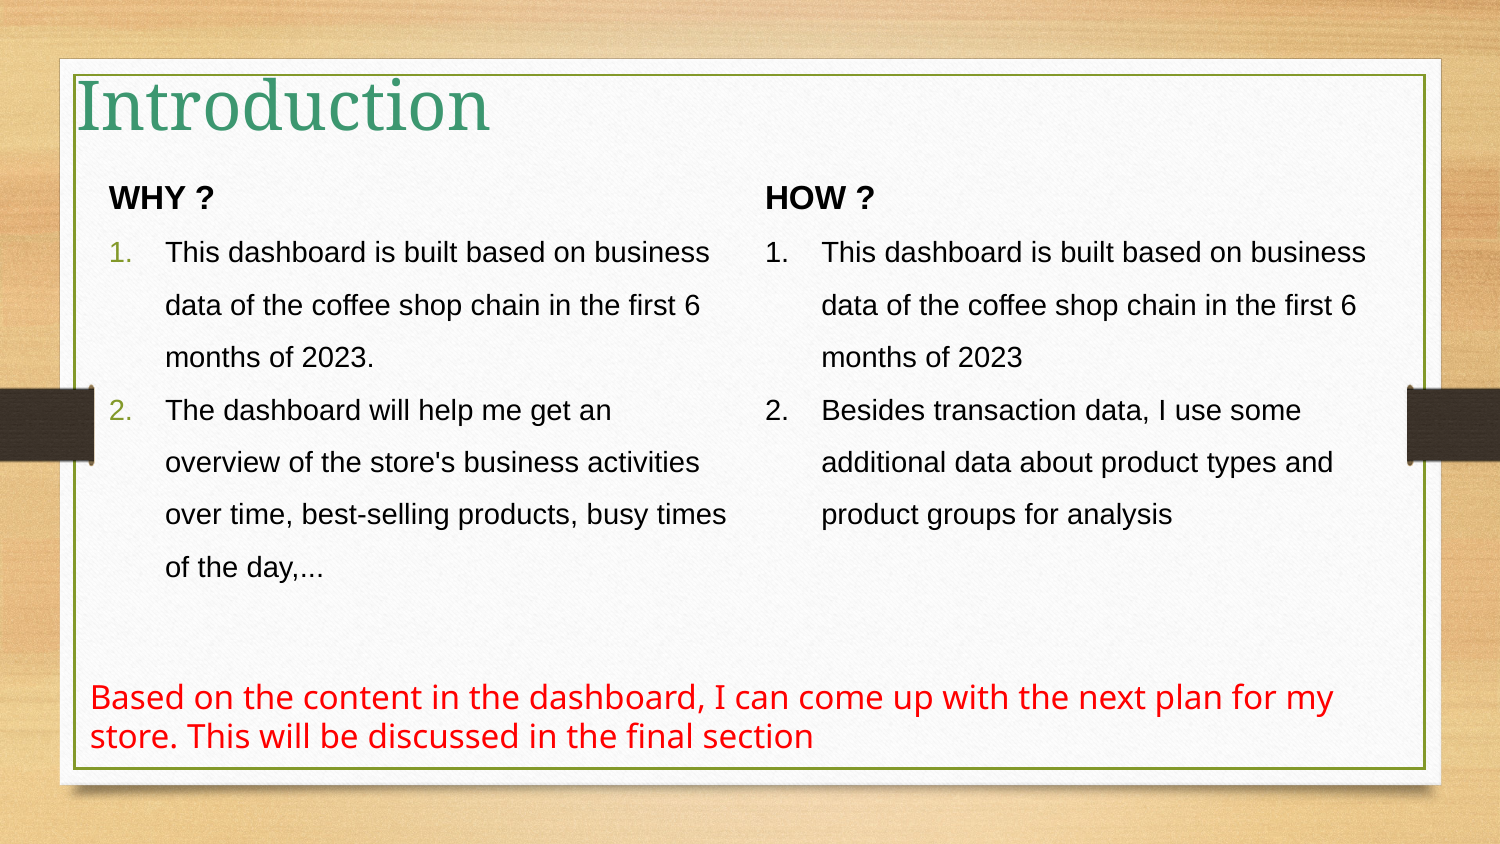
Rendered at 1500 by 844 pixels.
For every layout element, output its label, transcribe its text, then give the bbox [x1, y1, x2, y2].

title Introduction [61, 47, 840, 142]
picture [0, 0, 1500, 844]
list WHY ? This dashboard is built based on business data of the coffee shop chain in the first 6 months of 2023. The dashboard will help me get an overview of the store's business activities over time, best-selling products, busy times of the day,... [93, 142, 749, 575]
text_box Based on the content in the dashboard, I can come up with the next plan for my store. This will be discussed in the final section [74, 668, 1425, 763]
text_box HOW ? This dashboard is built based on business data of the coffee shop chain in the first 6 months of 2023 Besides transaction data, I use some additional data about product types and product groups for analysis [749, 141, 1407, 575]
